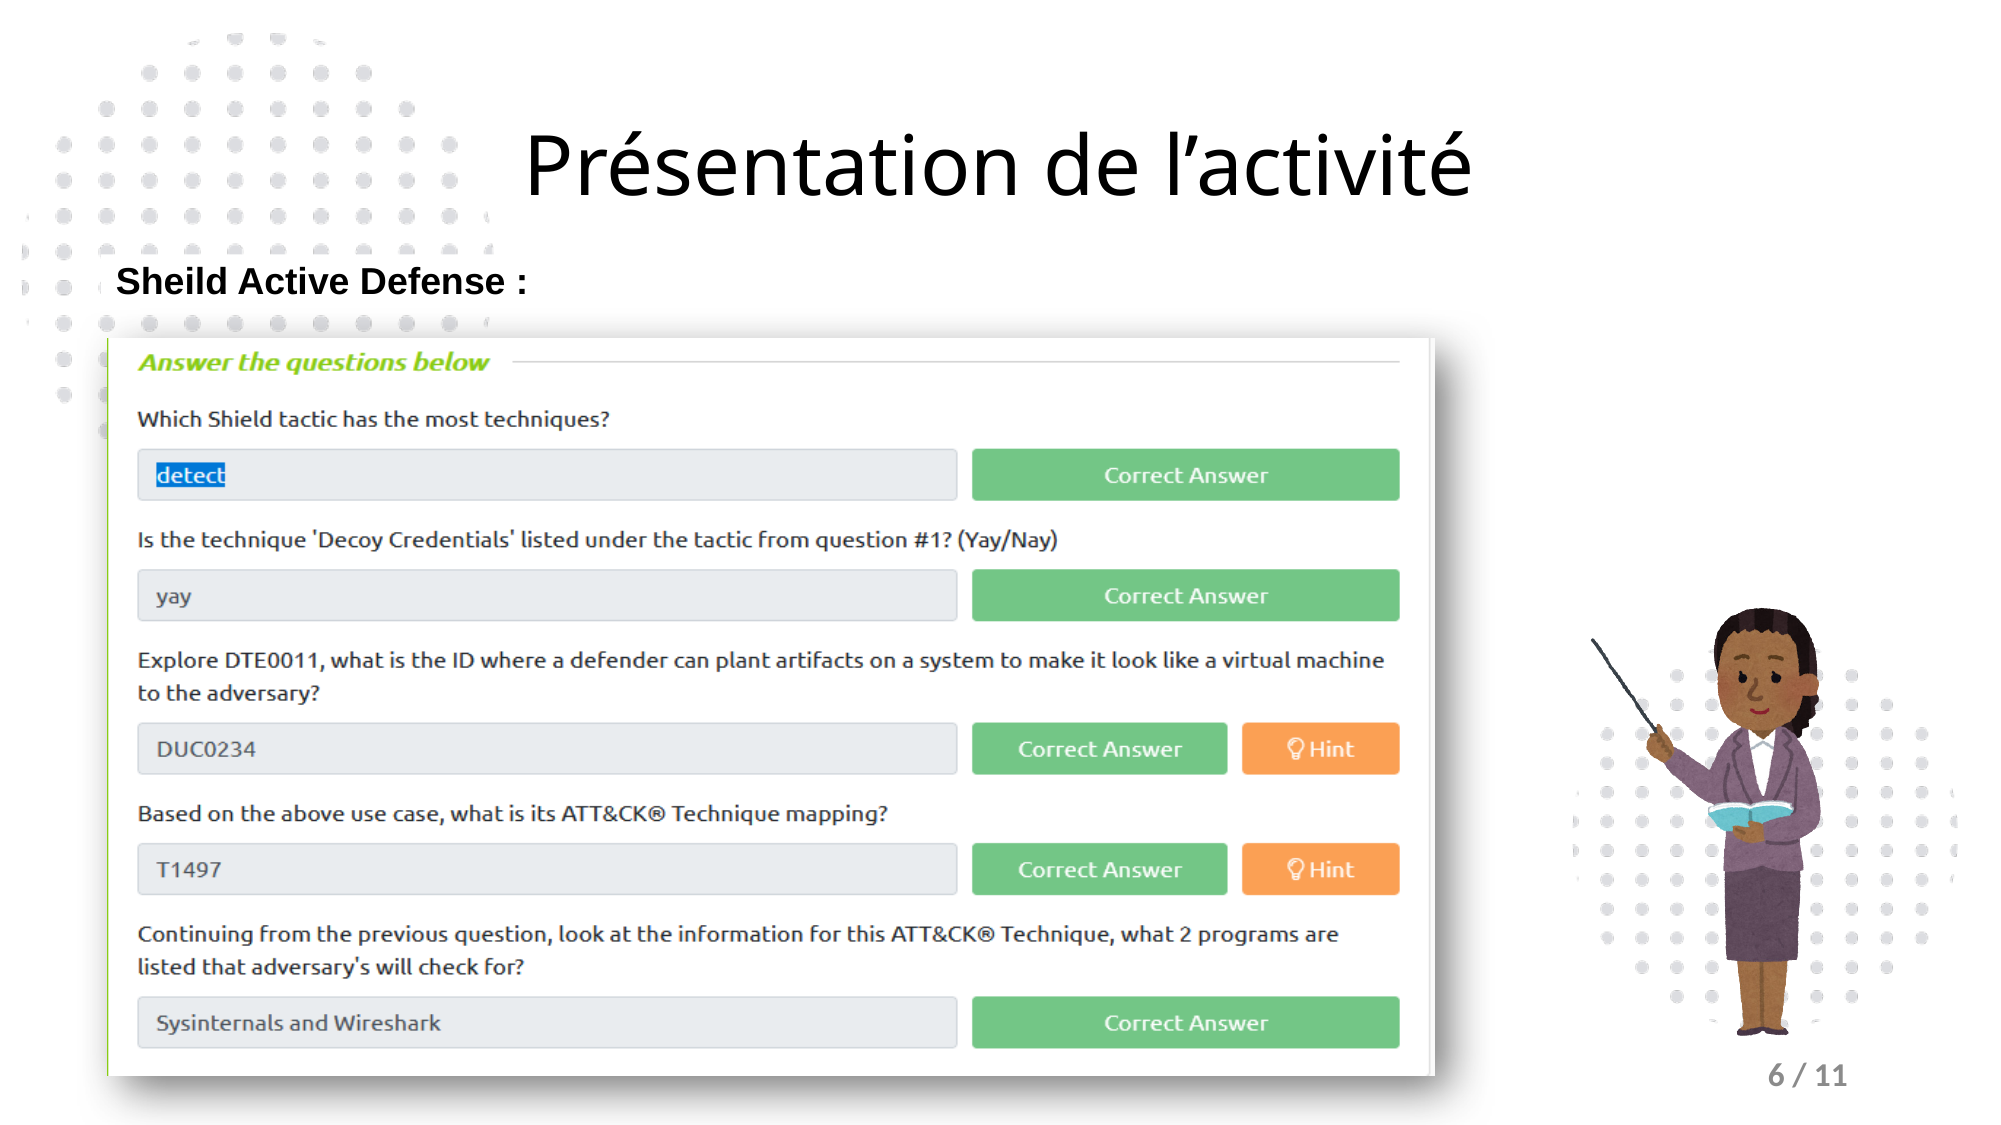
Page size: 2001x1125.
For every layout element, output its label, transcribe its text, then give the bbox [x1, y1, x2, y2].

picture [1474, 589, 1985, 1043]
slide_number 6 / 11 [1470, 1043, 1863, 1103]
text_box Sheild Active Defense : [494, 254, 701, 310]
picture [21, 32, 1435, 1076]
title Présentation de l’activité [494, 59, 1863, 278]
